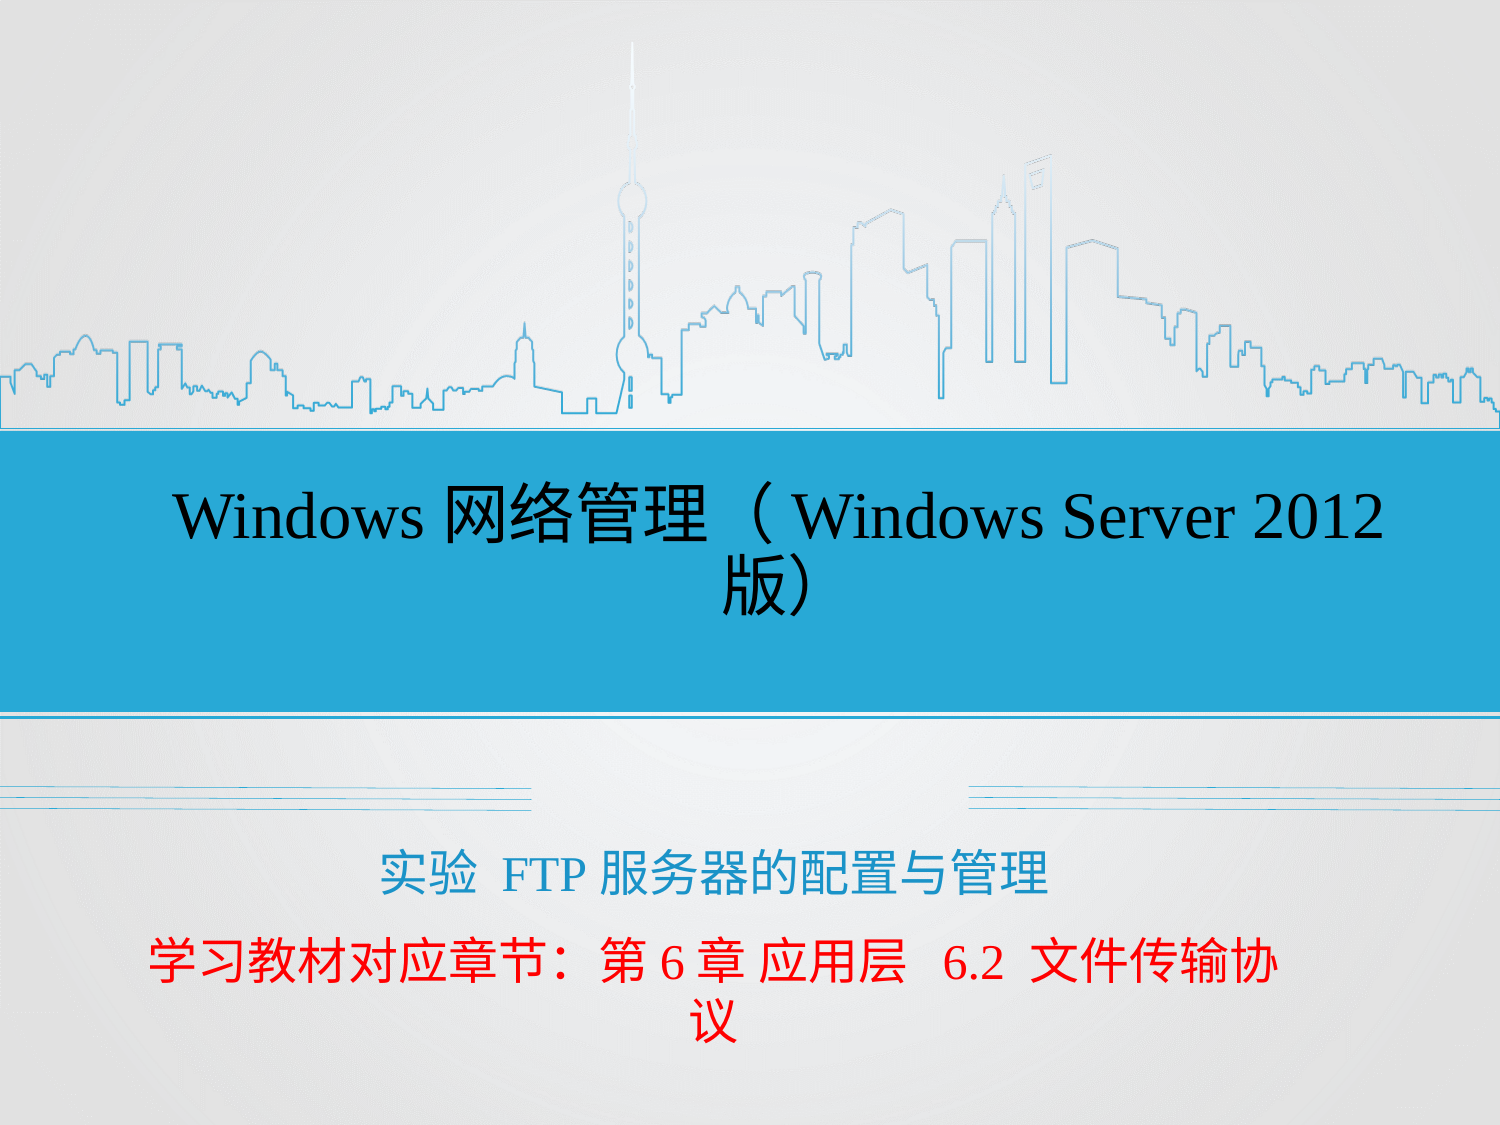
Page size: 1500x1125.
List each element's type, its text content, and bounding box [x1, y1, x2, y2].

title Windows网络管理（Windows Server 2012版） [117, 515, 1459, 633]
picture [0, 0, 1500, 430]
picture [0, 719, 1500, 1125]
subtitle 实验 FTP服务器的配置与管理 学习教材对应章节：第6章 应用层 6.2 文件传输协议 [117, 834, 1311, 911]
picture [0, 712, 1500, 716]
